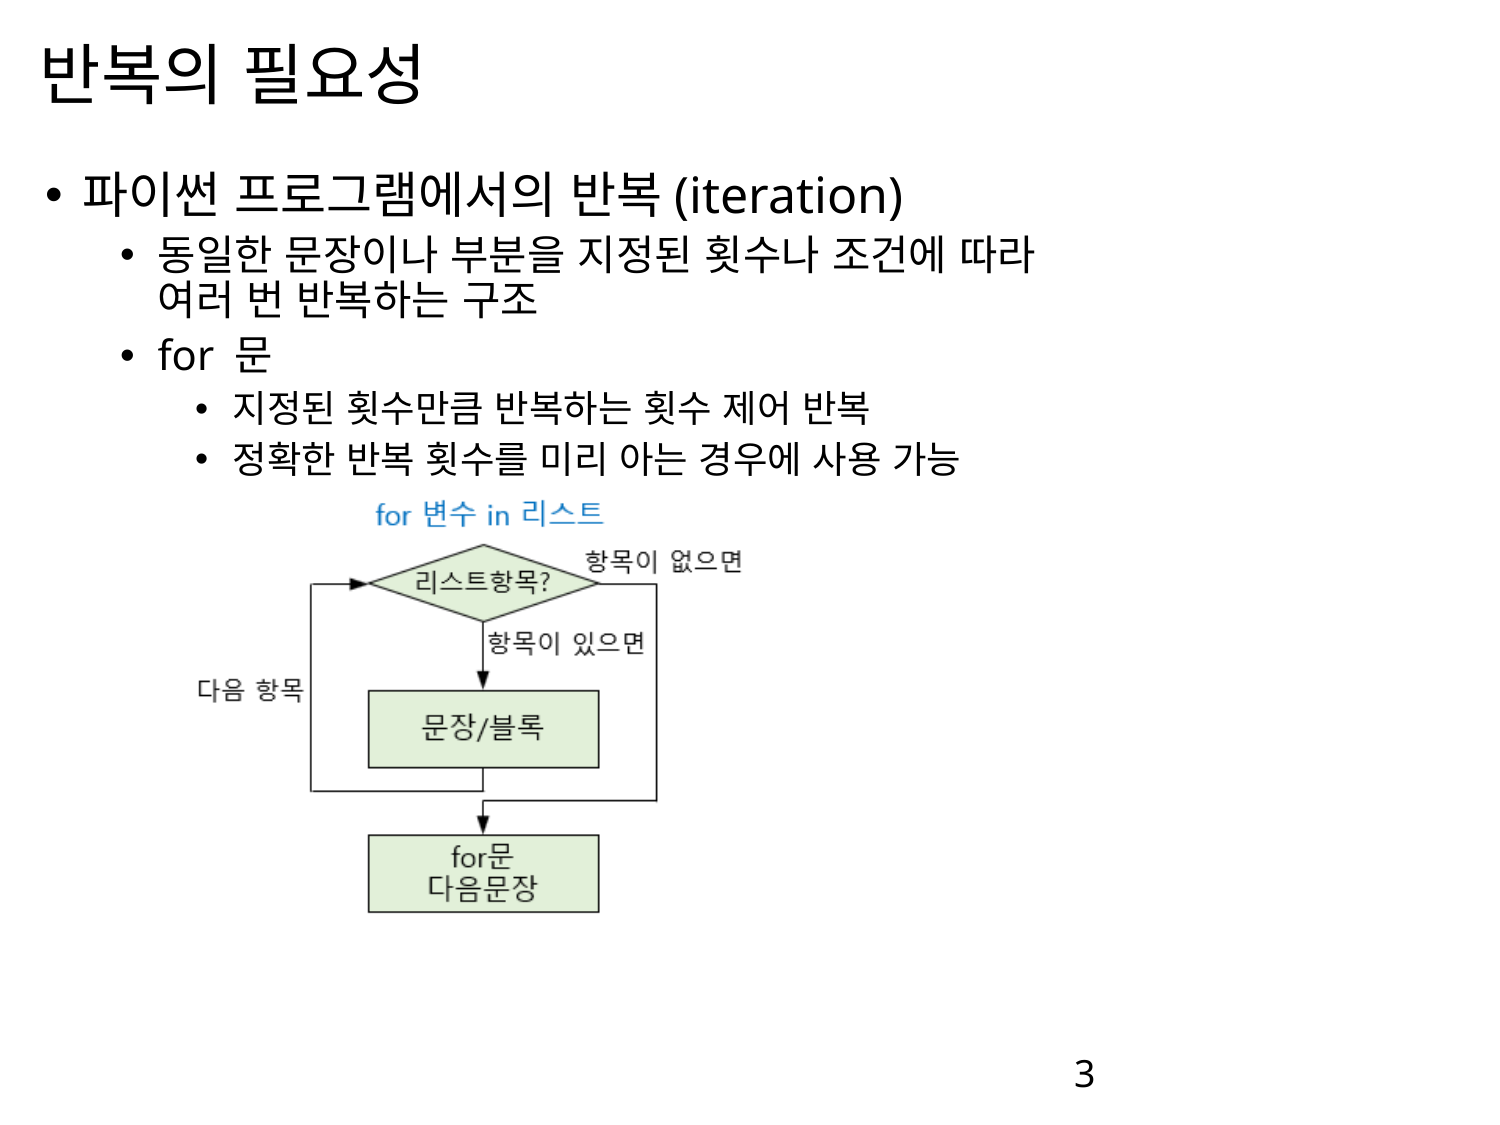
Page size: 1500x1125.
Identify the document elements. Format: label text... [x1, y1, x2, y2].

title 반복의 필요성 [24, 26, 1319, 130]
list 파이썬 프로그램에서의 반복(iteration) 동일한 문장이나 부분을 지정된 횟수나 조건에 따라 여러 번 반복하는 구조 for 문 지정된 횟수만큼 반복하는 횟수 제어 반복 정확한 반복 횟수를 미리 아는 경우에 사용 가능 [29, 162, 1475, 1099]
slide_number 3 [1059, 1042, 1397, 1103]
picture [193, 491, 750, 921]
